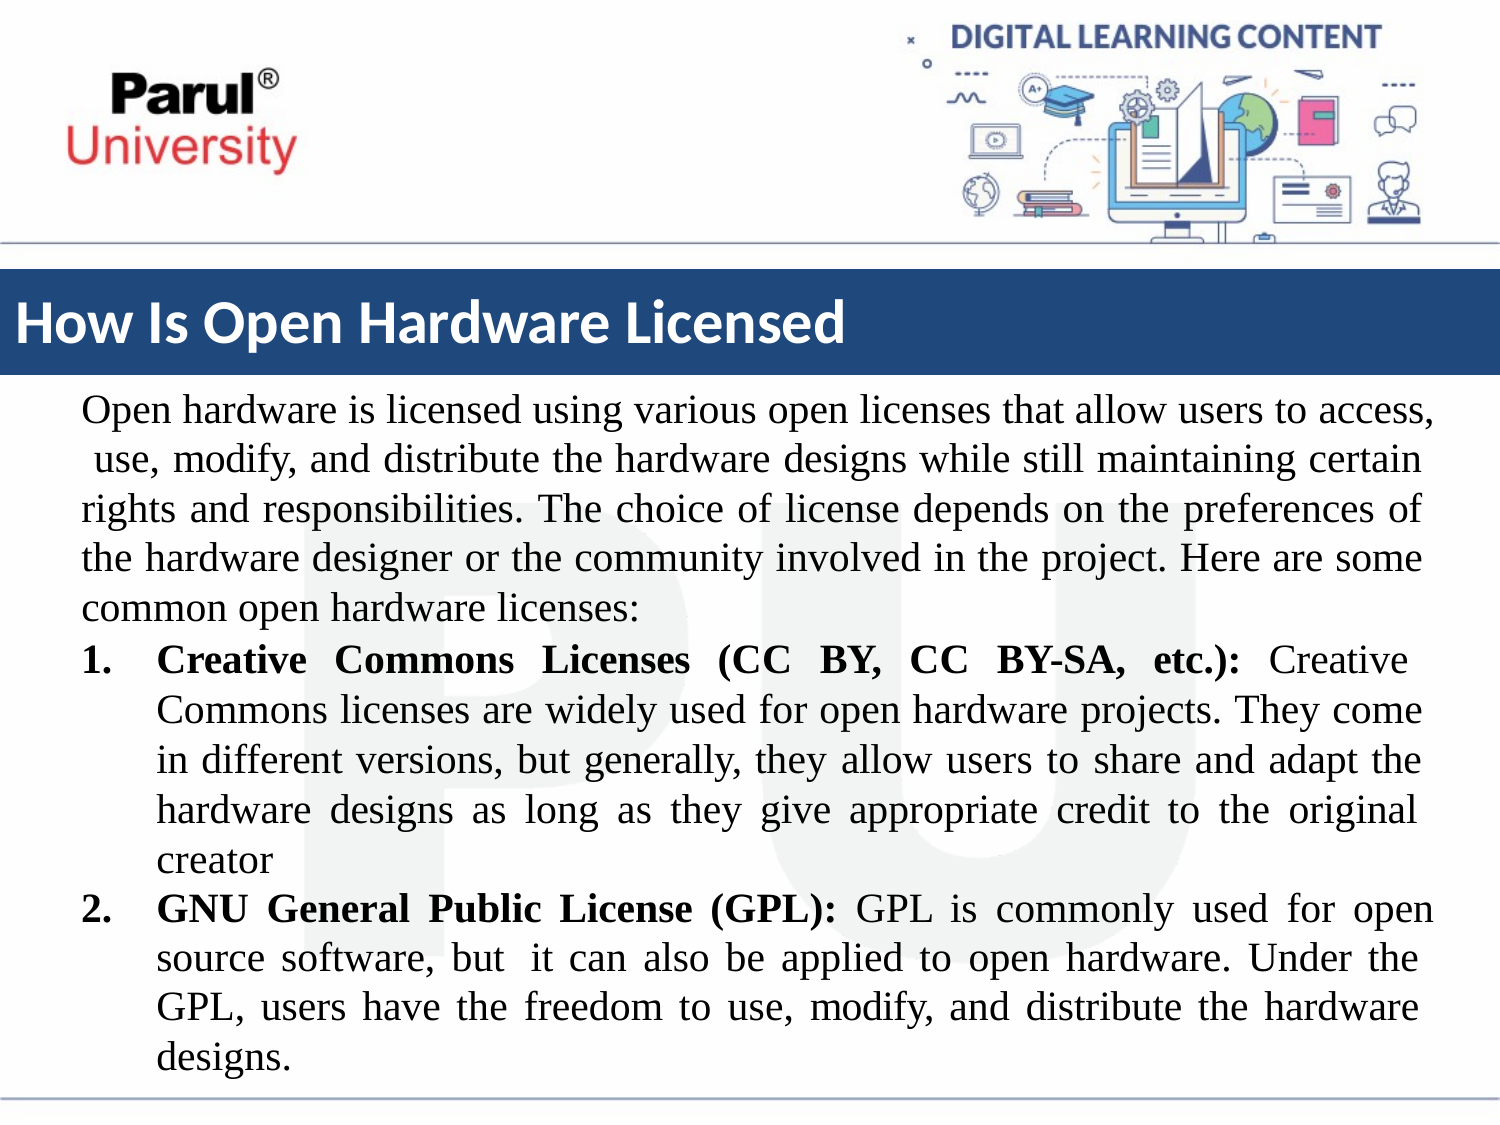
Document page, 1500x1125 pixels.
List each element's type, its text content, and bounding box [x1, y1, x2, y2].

title How Is Open Hardware Licensed [12, 279, 852, 469]
picture [0, 0, 1500, 269]
picture [0, 375, 1500, 1125]
text_box Open hardware is licensed using various open licenses that allow users to access, use, modify, and distribute the hardware designs while still maintaining certain rights and responsibilities. The choice of license depends on the preferences of the hardware designer or the community involved in the project. Here are some common open hardware licenses: Creative Commons Licenses (CC BY, CC BY-SA, etc.): Creative Commons licenses are widely used for open hardware projects. They come in different versions, but generally, they allow users to share and adapt the hardware designs as long as they give appropriate credit to the original creator GNU General Public License (GPL): GPL is commonly used for open source software, but it can also be applied to open hardware. Under the GPL, users have the freedom to use, modify, and distribute the hardware designs. [79, 381, 1437, 1080]
